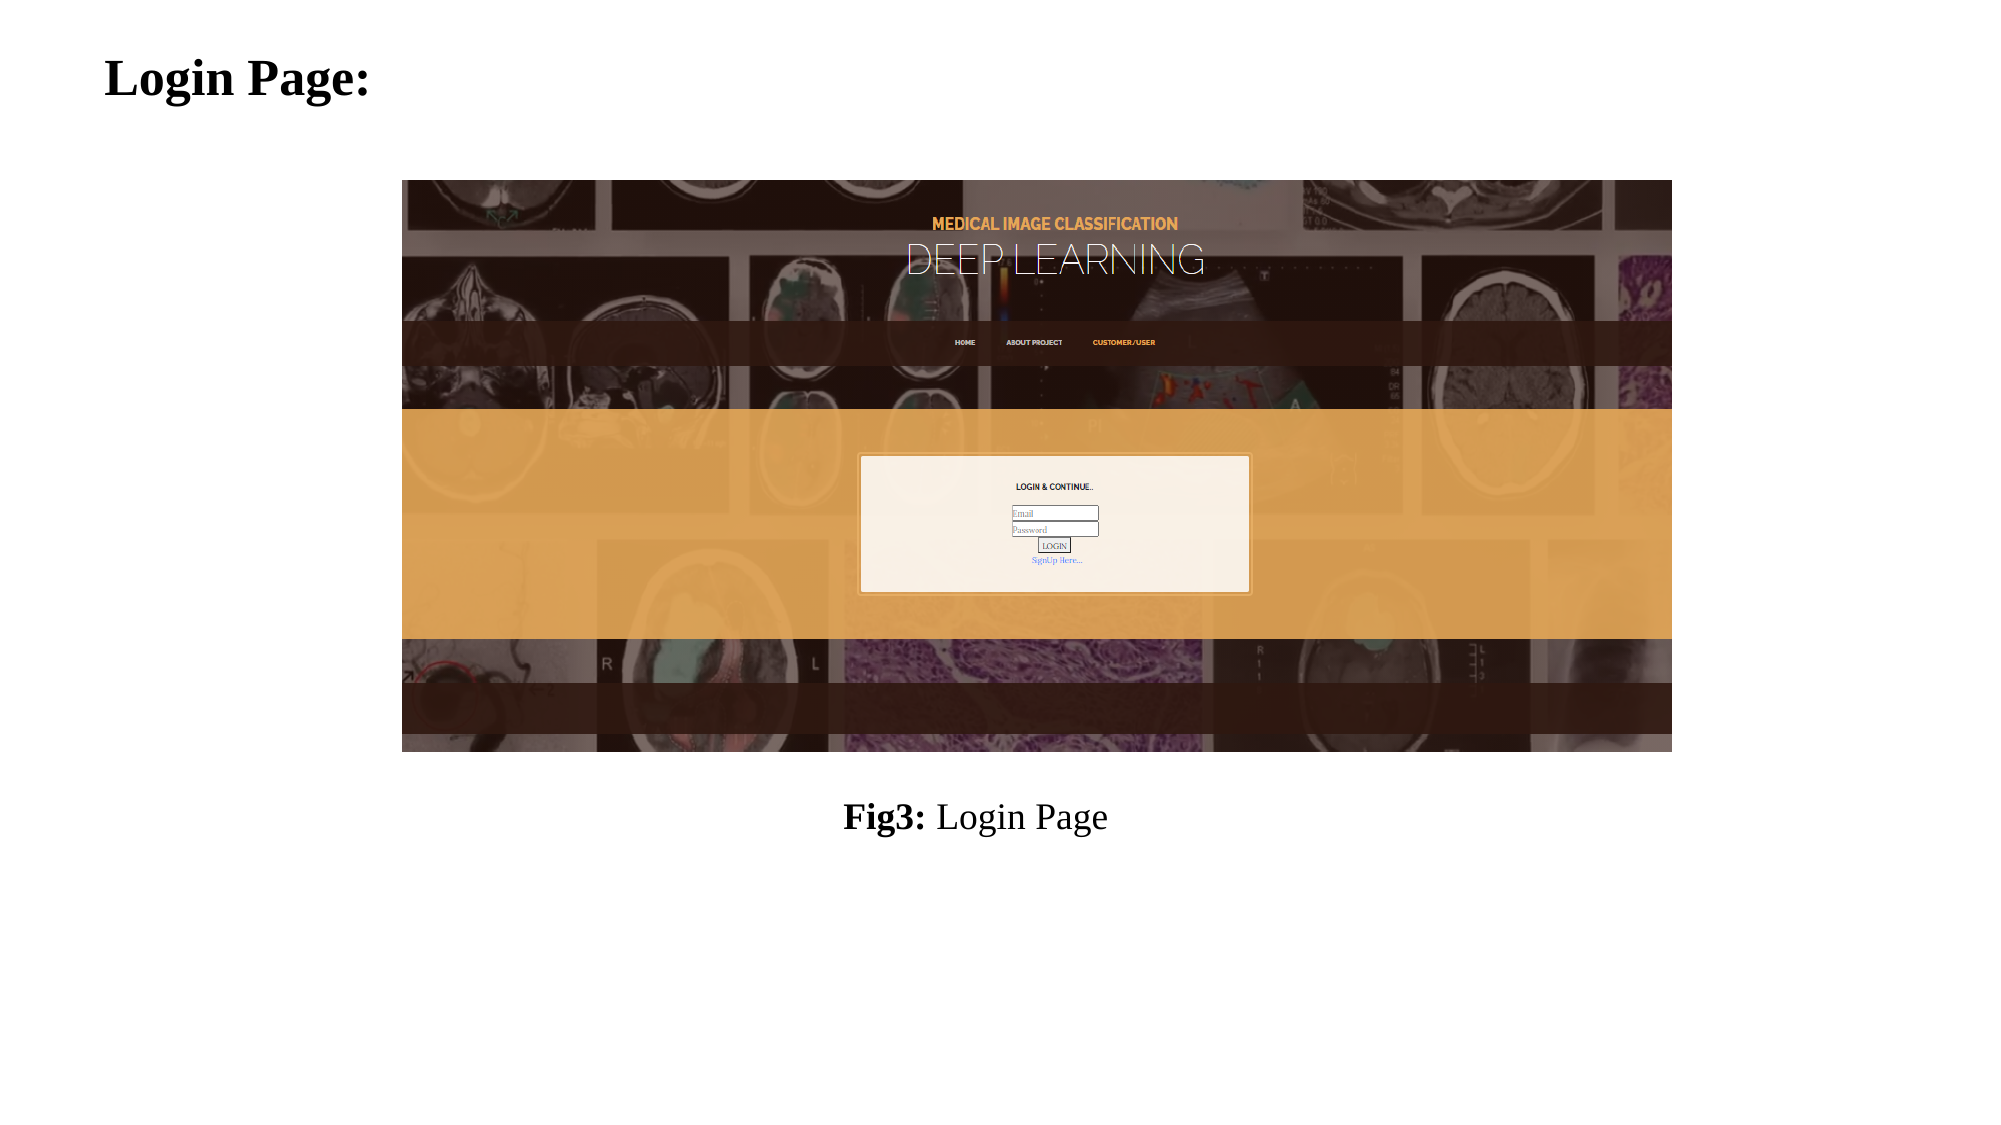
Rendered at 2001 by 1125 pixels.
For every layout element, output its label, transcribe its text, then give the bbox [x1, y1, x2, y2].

picture [402, 180, 1672, 752]
list Login Page: Fig3: Login Page [89, 43, 1863, 1014]
